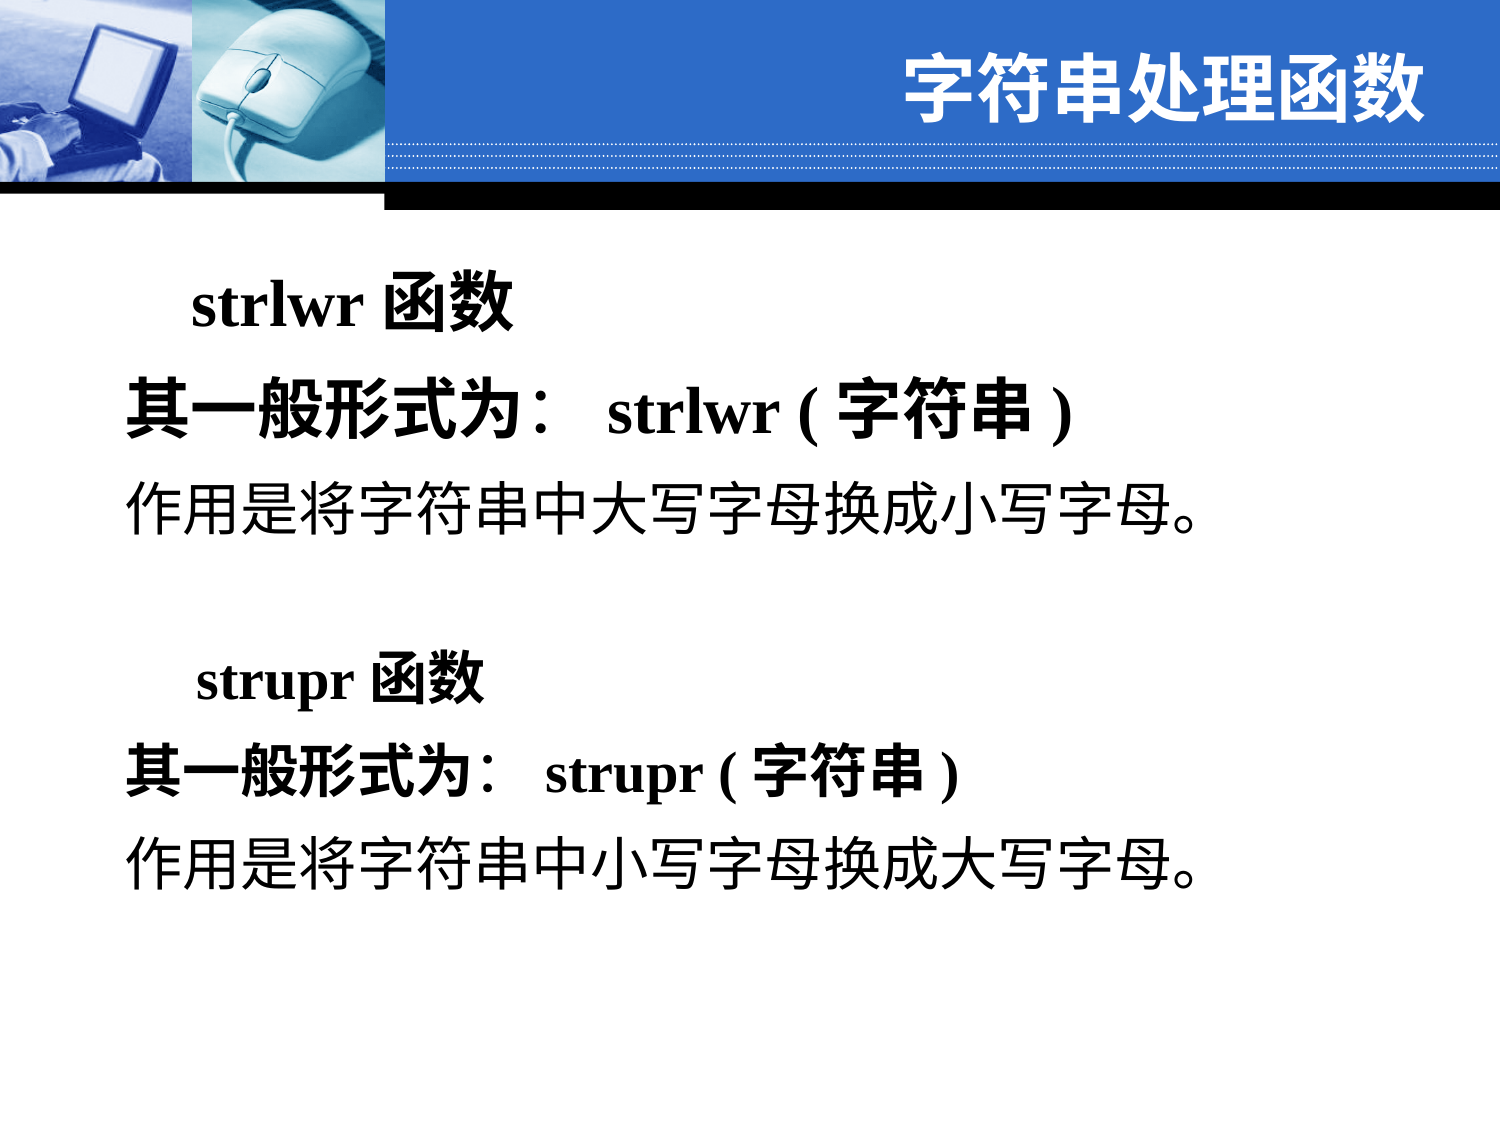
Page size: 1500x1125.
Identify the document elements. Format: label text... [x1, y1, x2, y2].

text_box strupr函数 其一般形式为：strupr (字符串) 作用是将字符串中小写字母换成大写字母。 [109, 633, 1447, 905]
text_box 字符串处理函数 [596, 42, 1459, 131]
picture [0, 0, 385, 181]
text_box strlwr函数 其一般形式为：strlwr (字符串) 作用是将字符串中大写字母换成小写字母。 [109, 252, 1447, 549]
